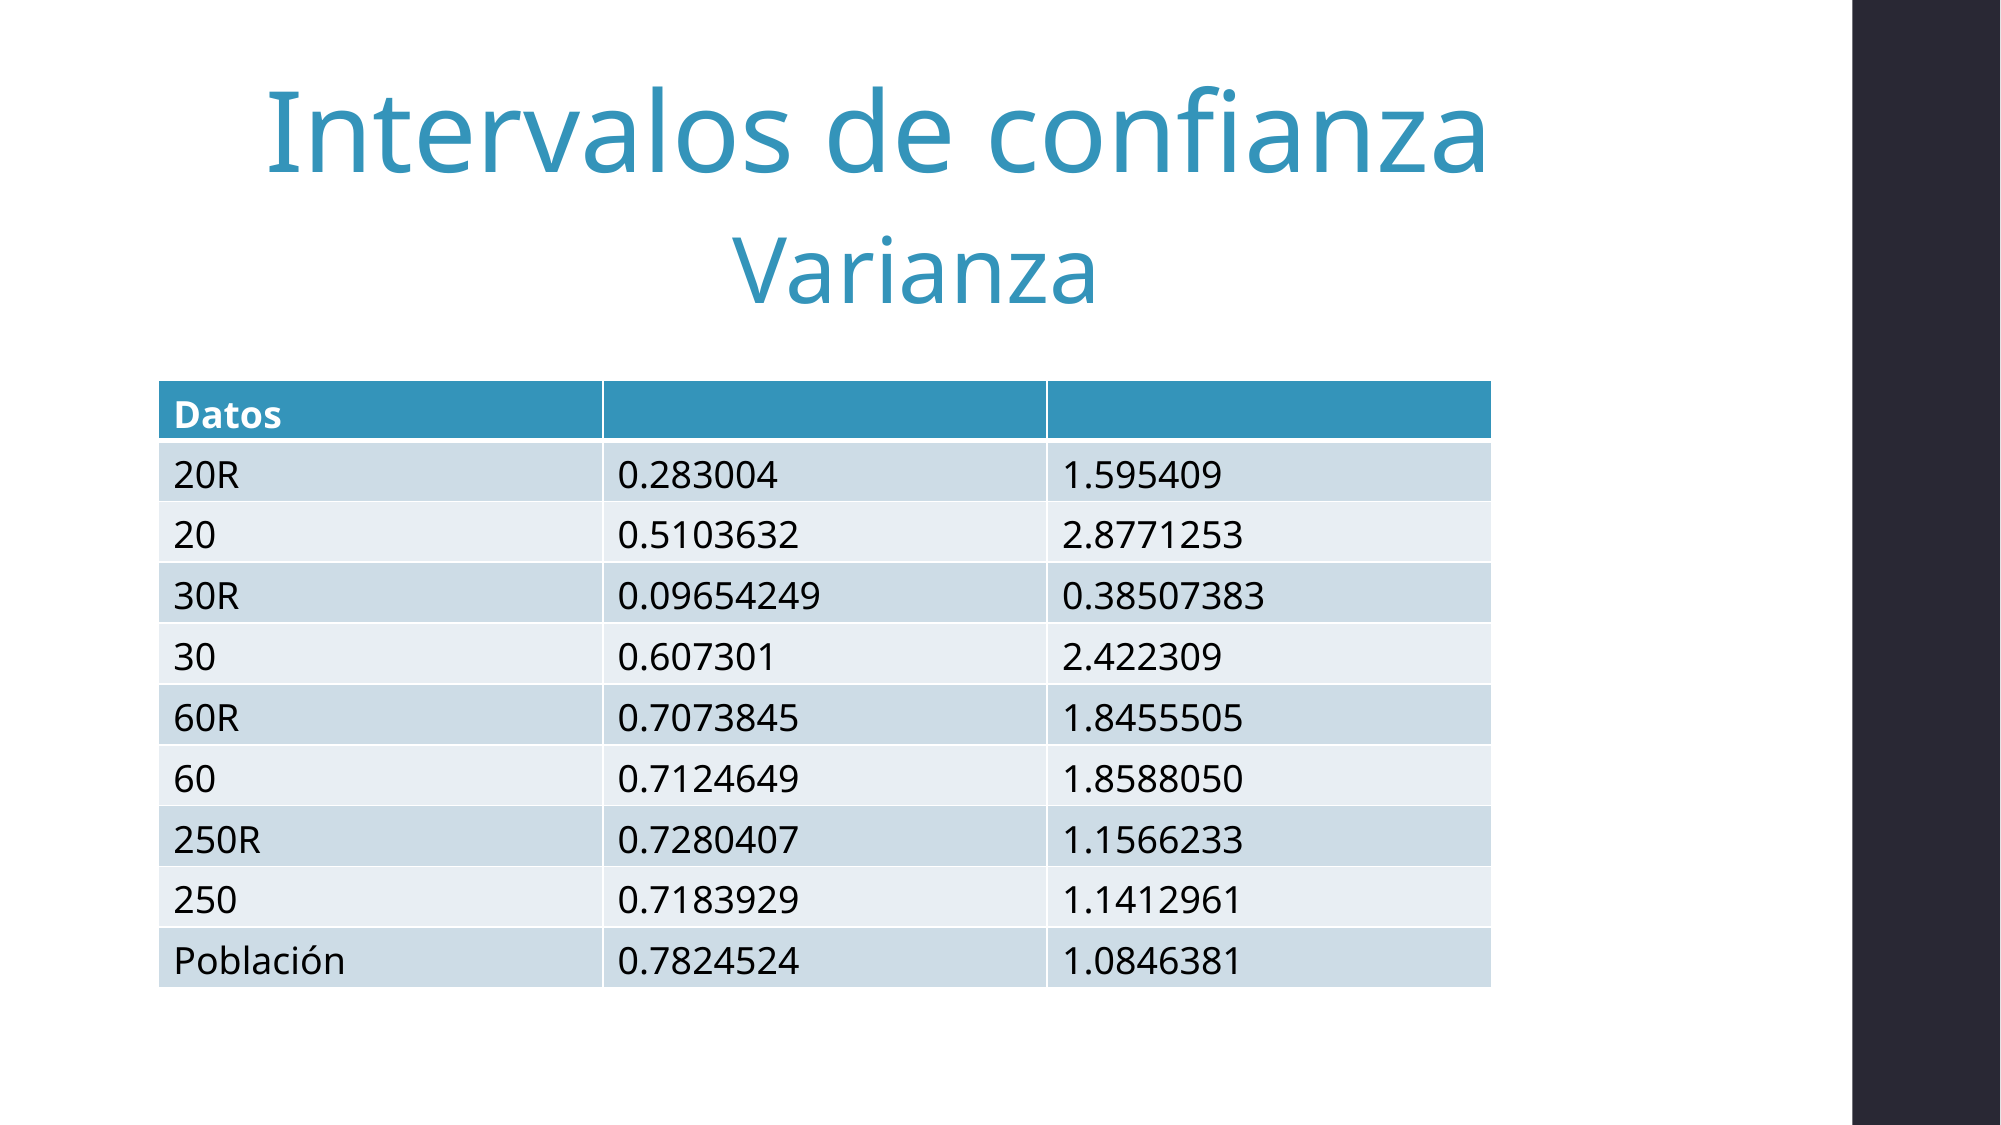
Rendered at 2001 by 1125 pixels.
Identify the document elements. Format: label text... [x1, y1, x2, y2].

text_box Intervalos de confianza [250, 52, 1509, 203]
text_box Varianza [717, 204, 1117, 329]
